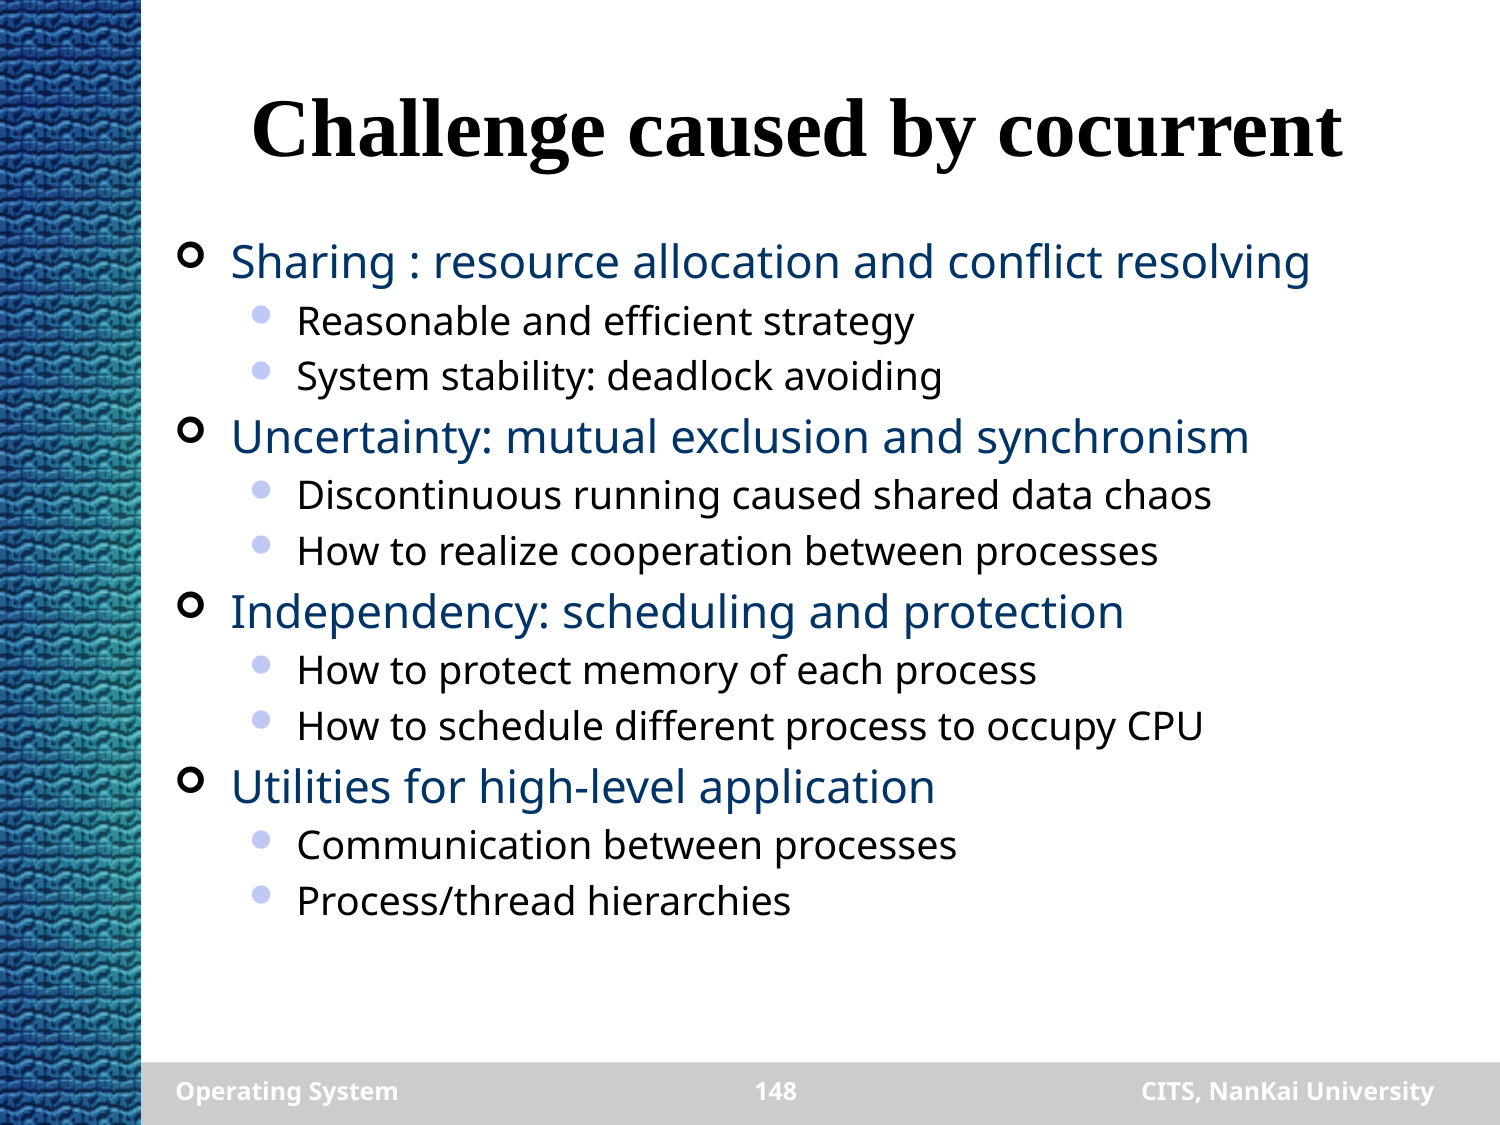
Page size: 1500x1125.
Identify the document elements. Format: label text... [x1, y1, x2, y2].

slide_number Operating System [160, 1067, 574, 1118]
footer CITS, NanKai University [974, 1067, 1451, 1118]
picture [0, 0, 141, 1125]
list Sharing : resource allocation and conflict resolving Reasonable and efficient strategy System stability: deadlock avoiding Uncertainty: mutual exclusion and synchronism Discontinuous running caused shared data chaos How to realize cooperation between processes Independency: scheduling and protection How to protect memory of each process How to schedule different process to occupy CPU Utilities for high-level application Communication between processes Process/thread hierarchies [159, 224, 1483, 1055]
slide_number 148 [600, 1067, 951, 1118]
title Challenge caused by cocurrent [159, 50, 1436, 197]
